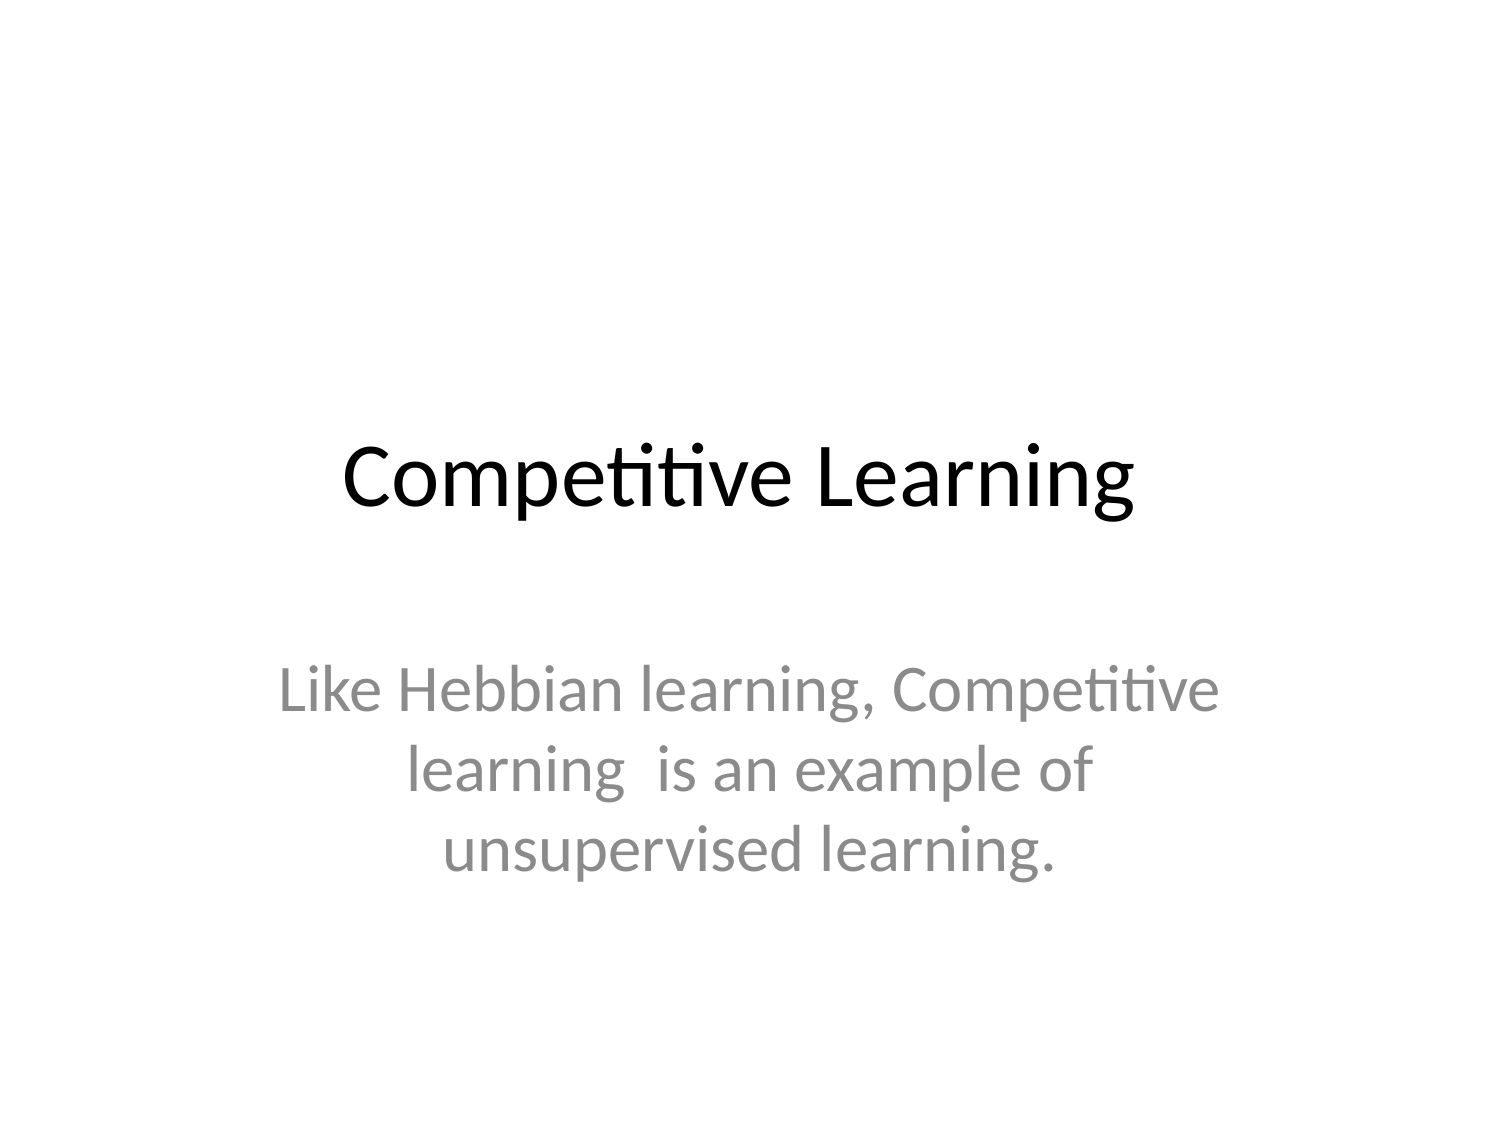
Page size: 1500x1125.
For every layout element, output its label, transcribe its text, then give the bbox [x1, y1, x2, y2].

title Competitive Learning [112, 349, 1388, 591]
subtitle Like Hebbian learning, Competitive learning is an example of unsupervised learning. [225, 637, 1275, 925]
